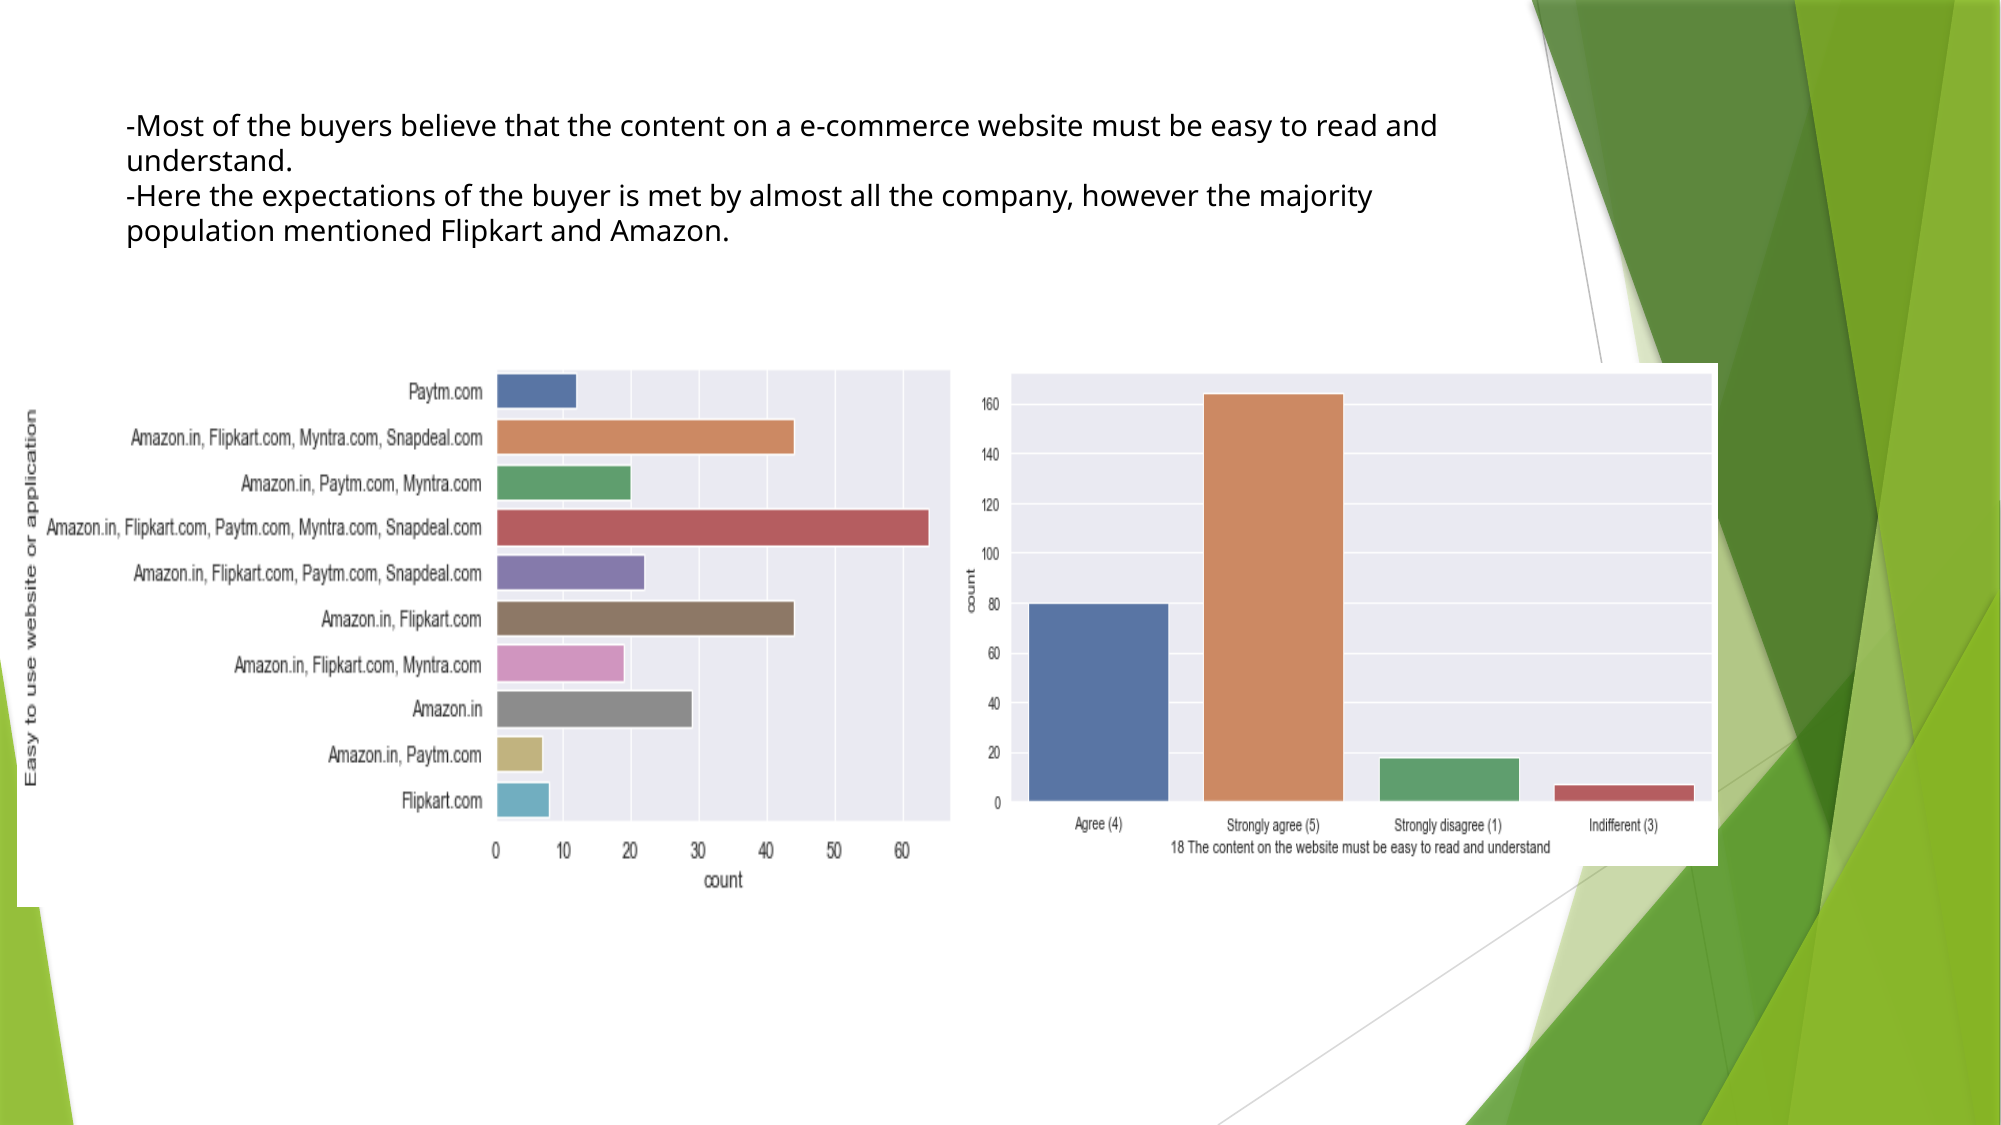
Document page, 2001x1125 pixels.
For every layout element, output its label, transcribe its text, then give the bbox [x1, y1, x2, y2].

picture [16, 353, 1718, 907]
title -Most of the buyers believe that the content on a e-commerce website must be easy to read and understand. -Here the expectations of the buyer is met by almost all the company, however the majority population mentioned Flipkart and Amazon. [111, 99, 1522, 317]
